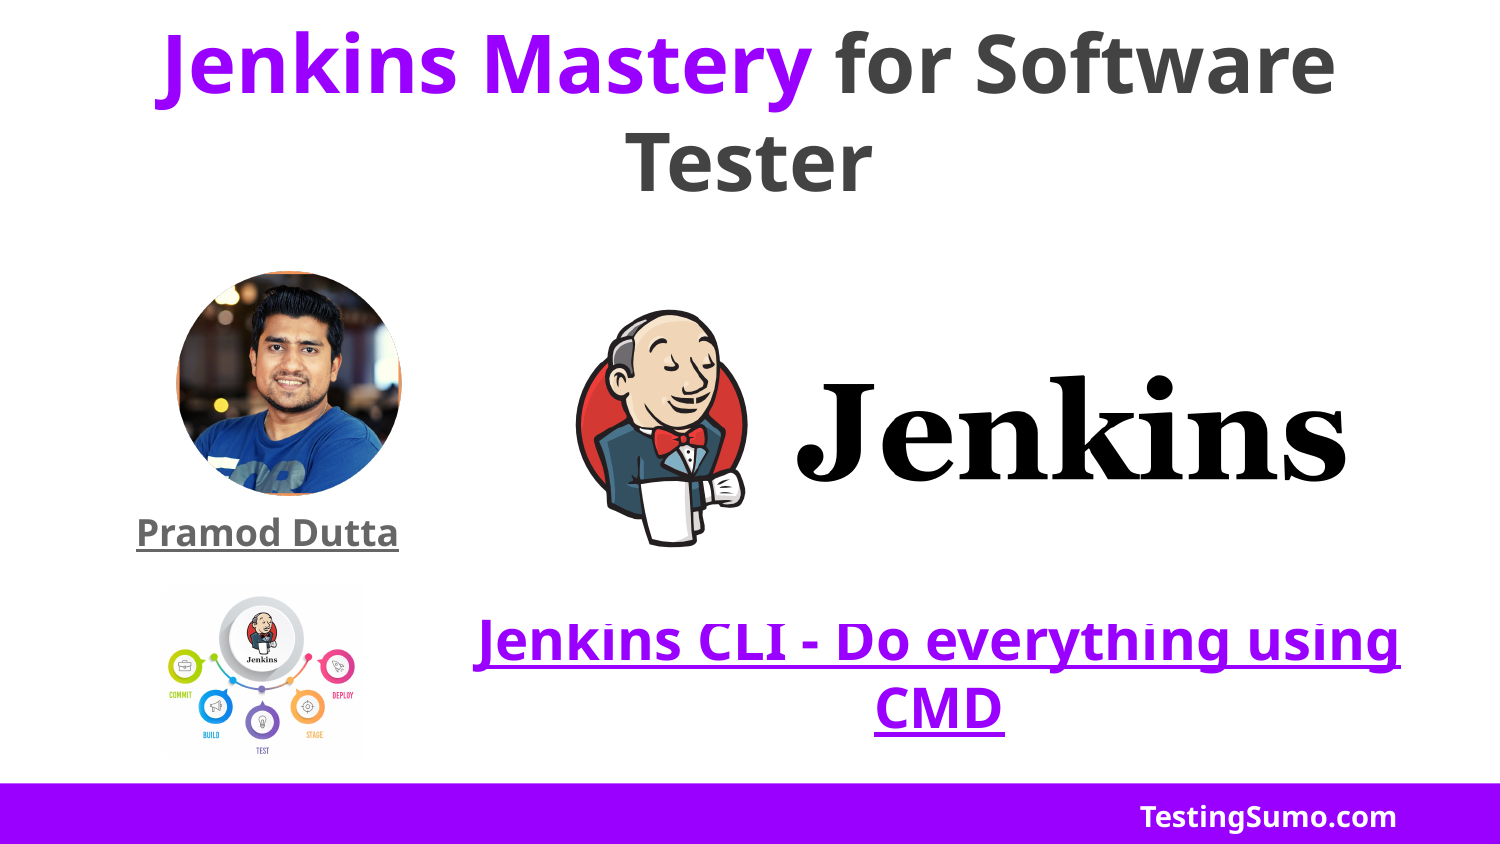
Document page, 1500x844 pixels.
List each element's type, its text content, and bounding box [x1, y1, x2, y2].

title Jenkins Mastery for Software Tester [51, 69, 1449, 208]
title Pramod Dutta [120, 504, 544, 559]
picture [143, 266, 428, 505]
title Jenkins CLI - Do everything using CMD [443, 601, 1435, 743]
picture [161, 585, 363, 759]
picture [568, 232, 1352, 625]
